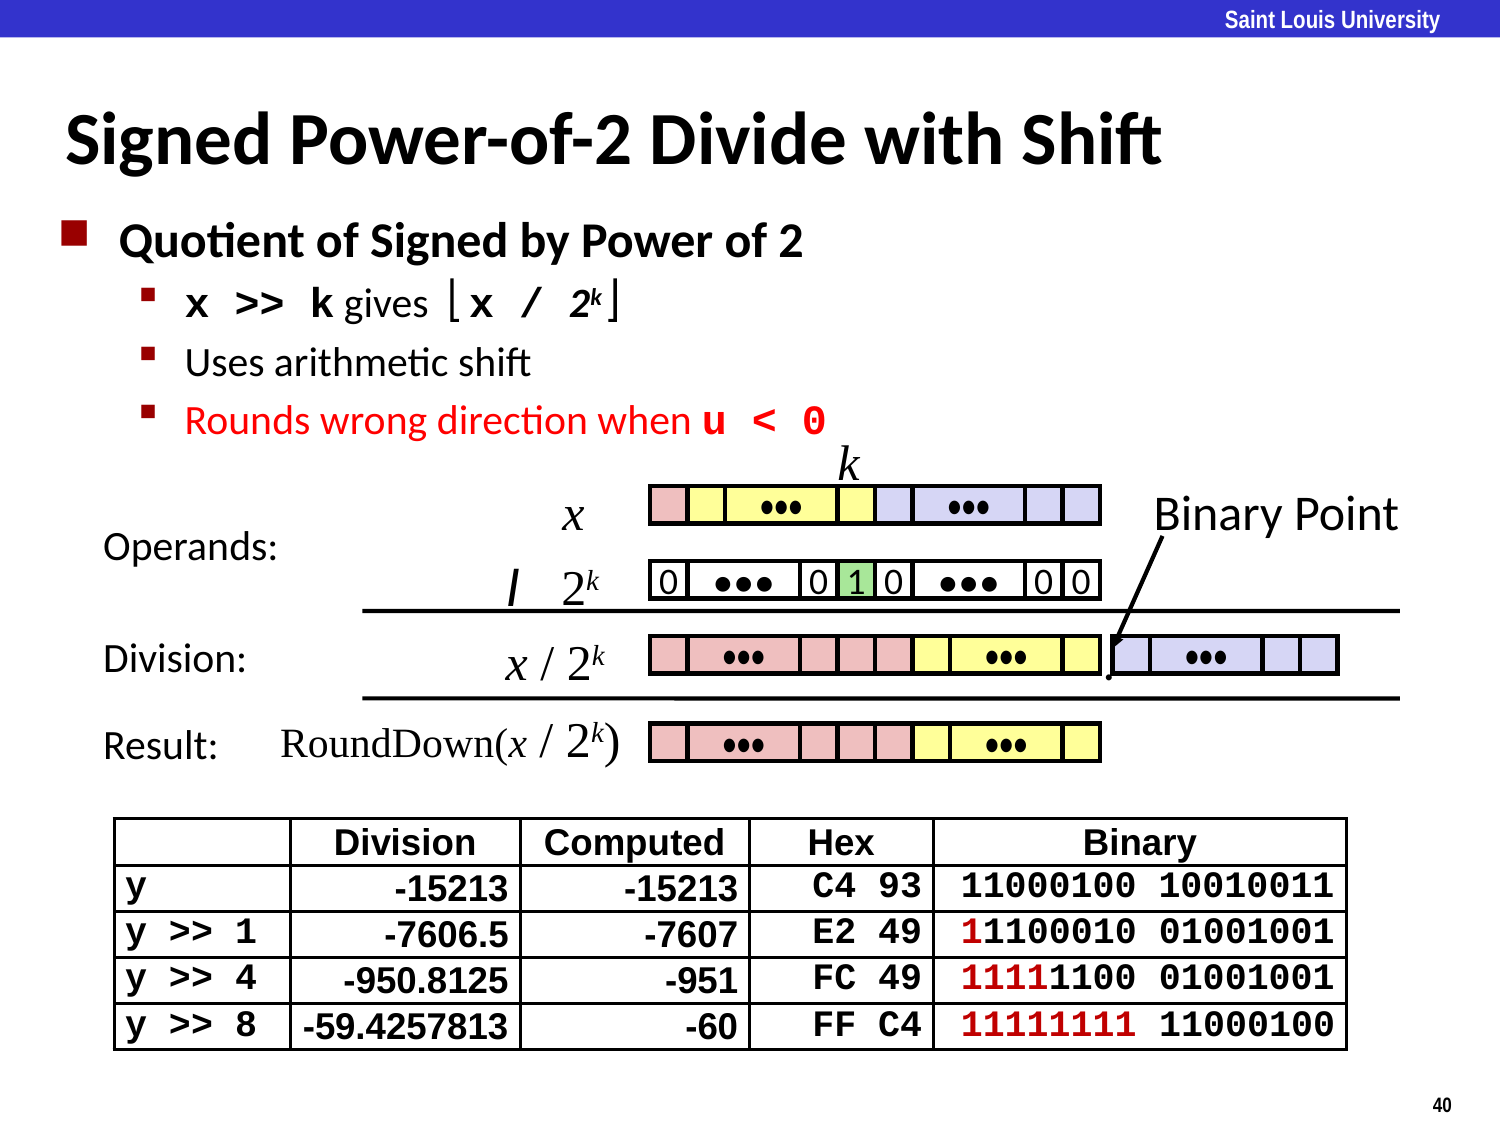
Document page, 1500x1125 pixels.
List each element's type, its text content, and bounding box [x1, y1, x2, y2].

text_box [650, 723, 688, 761]
text_box 2k [546, 611, 614, 623]
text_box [1112, 635, 1338, 674]
text_box [1063, 723, 1100, 761]
text_box ••• [725, 485, 838, 524]
text_box [650, 635, 688, 674]
text_box [875, 635, 912, 674]
text_box ••• [912, 560, 1025, 599]
text_box Result: [88, 710, 234, 776]
text_box 0 [1025, 560, 1062, 599]
text_box [1063, 635, 1087, 674]
text_box 2k [546, 548, 614, 610]
text_box [800, 723, 837, 761]
text_box [687, 485, 725, 524]
text_box 1 [837, 560, 875, 599]
text_box 0 [1062, 560, 1100, 599]
text_box [650, 485, 687, 524]
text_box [874, 485, 1101, 524]
text_box [875, 723, 912, 761]
text_box [912, 635, 950, 674]
text_box ••• [950, 635, 1063, 674]
text_box ••• [687, 560, 800, 599]
text_box k [822, 423, 875, 499]
title Signed Power-of-2 Divide with Shift [49, 87, 1422, 182]
text_box [837, 635, 875, 674]
list Quotient of Signed by Power of 2 x >> k gives  x / 2k  Uses arithmetic shift Rounds wrong direction when u < 0 [47, 199, 1411, 409]
text_box ••• [688, 723, 800, 761]
text_box [912, 723, 950, 761]
text_box [800, 635, 837, 674]
text_box RoundDown(x / 2k) [265, 699, 636, 775]
text_box ••• [688, 635, 800, 674]
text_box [112, 817, 1372, 1088]
text_box 0 [875, 560, 912, 599]
text_box x [547, 473, 600, 548]
text_box ••• [950, 723, 1063, 761]
text_box / [493, 548, 535, 623]
text_box . [1087, 623, 1131, 699]
text_box Division: [88, 623, 273, 689]
text_box Binary Point [1138, 473, 1415, 549]
text_box 0 [650, 560, 687, 599]
text_box [837, 723, 875, 761]
text_box [838, 499, 869, 524]
text_box Operands: [88, 510, 294, 576]
text_box x / 2k [490, 623, 620, 698]
text_box 0 [800, 560, 837, 599]
